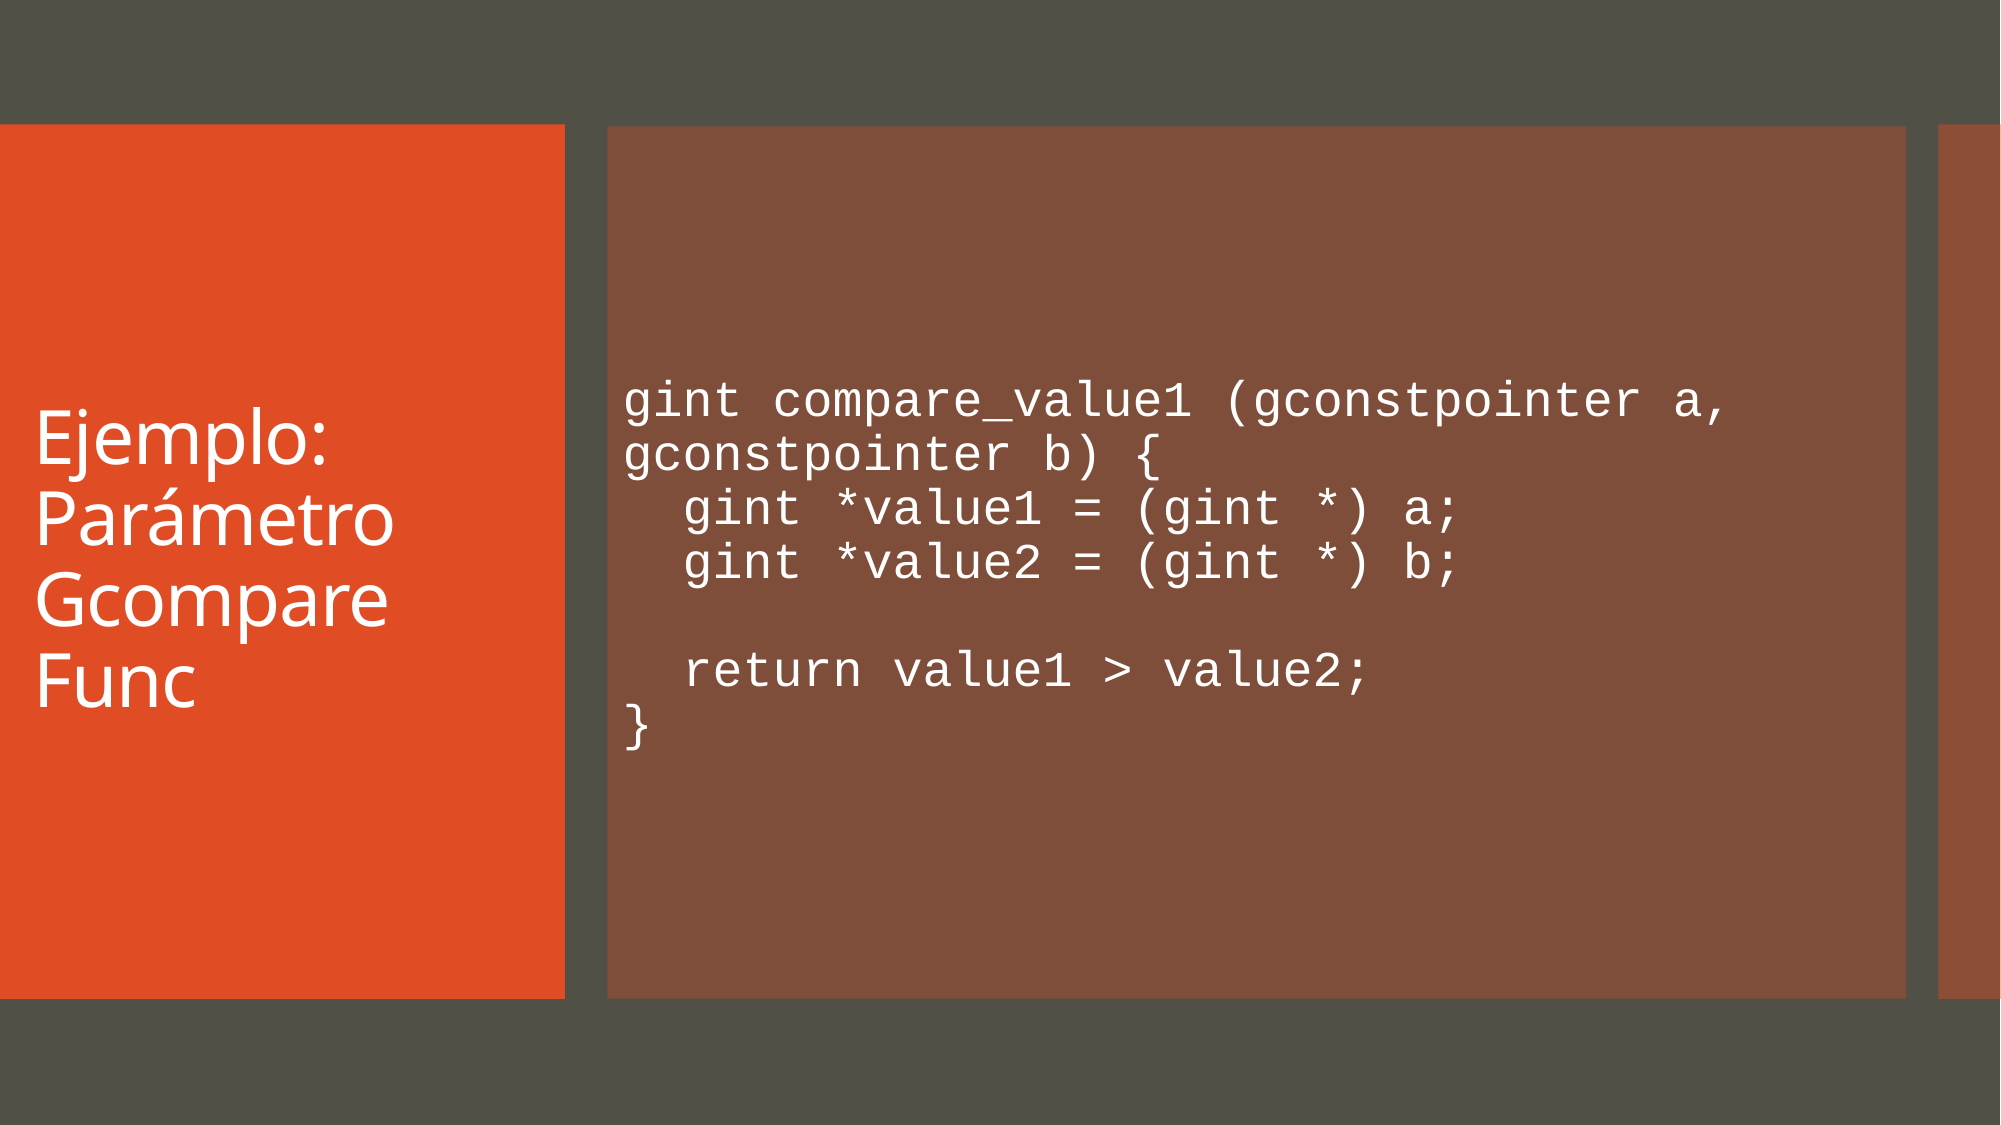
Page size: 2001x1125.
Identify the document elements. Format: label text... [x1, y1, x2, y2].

title Ejemplo: Parámetro Gcompare Func [18, 184, 552, 940]
list gint compare_value1 (gconstpointer a, gconstpointer b) { gint *value1 = (gint *) a; gint *value2 = (gint *) b; return value1 > value2; } [607, 125, 1907, 999]
